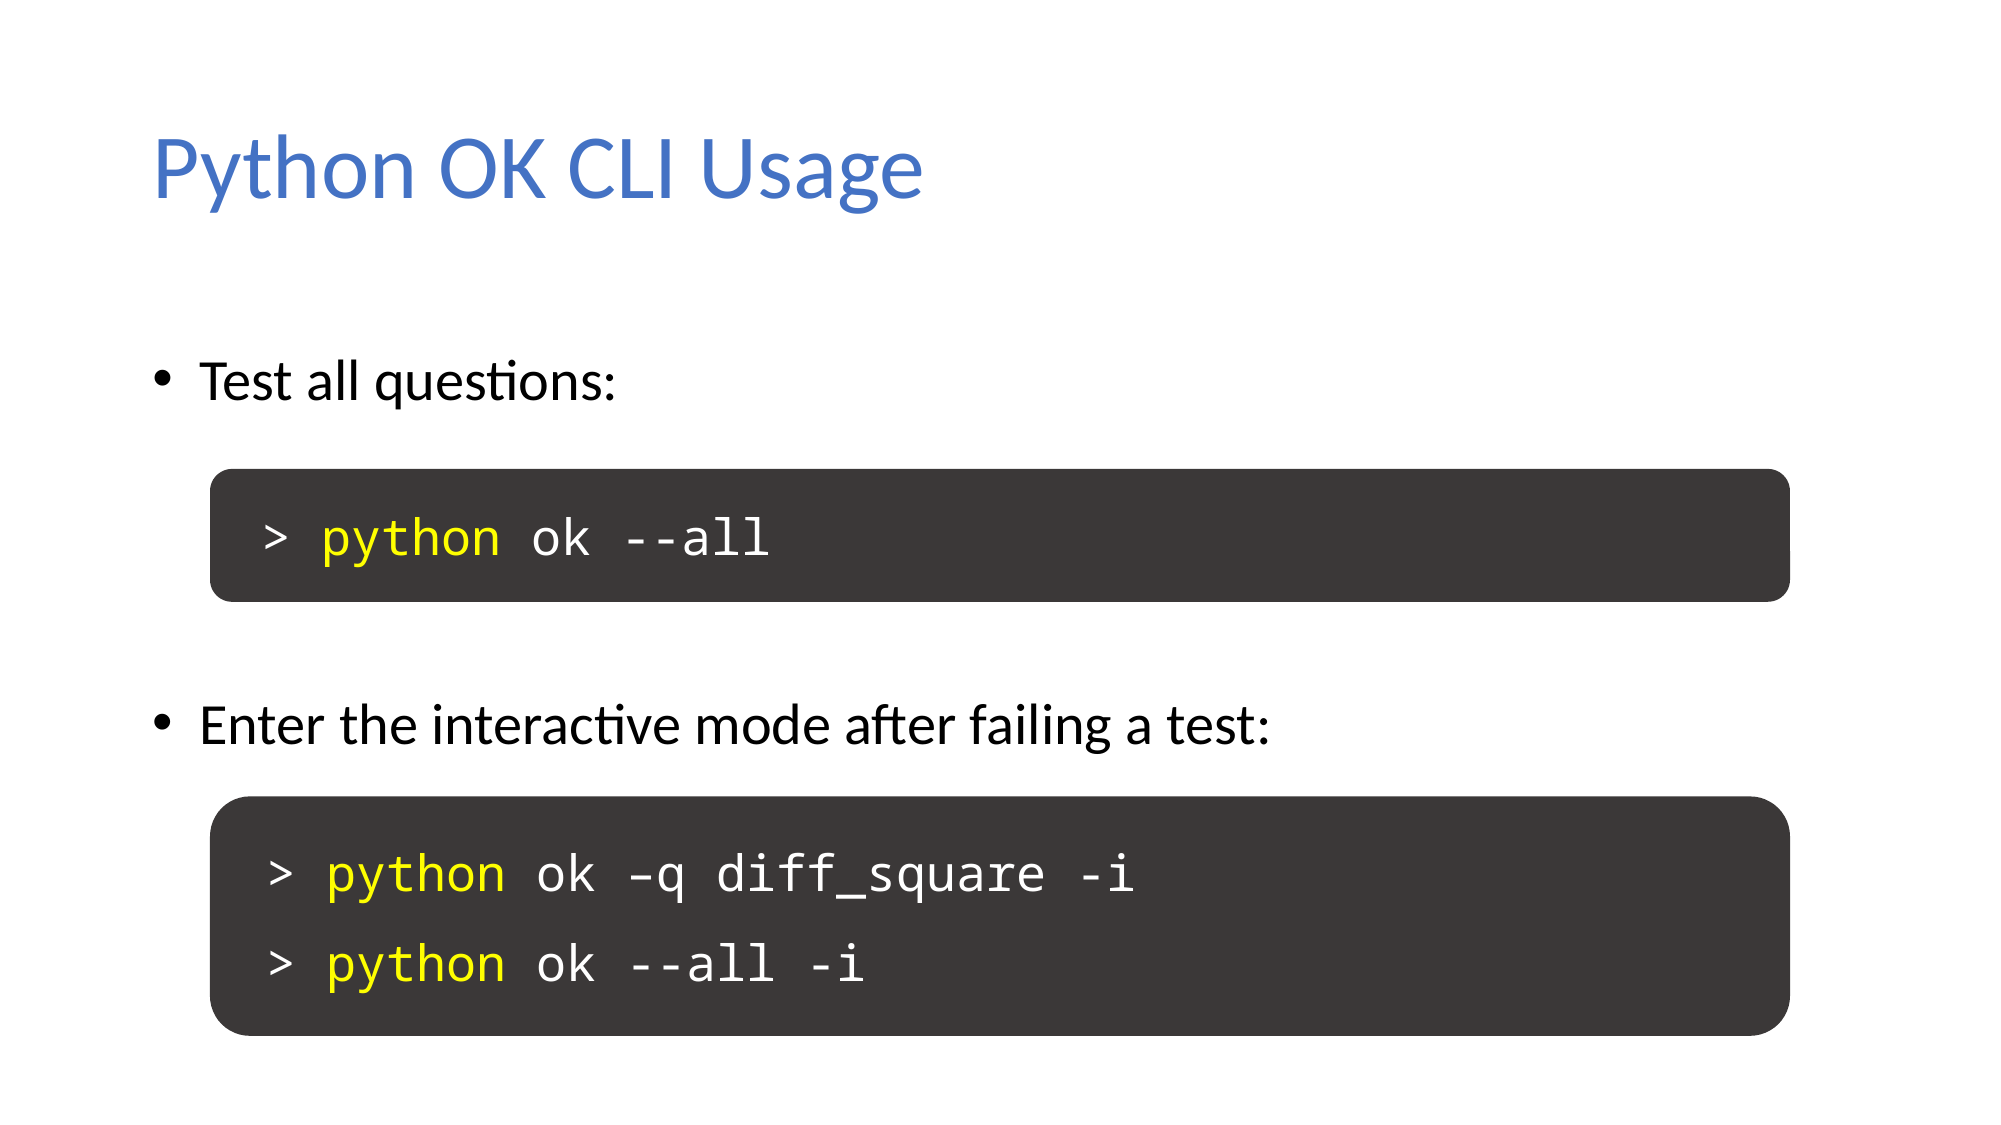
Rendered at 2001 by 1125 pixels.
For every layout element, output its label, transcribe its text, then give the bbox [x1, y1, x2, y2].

list Test all questions: [137, 299, 1863, 427]
text_box > python ok –q diff_square -i > python ok --all -i [208, 795, 1792, 1037]
title Python OK CLI Usage [137, 59, 1863, 278]
text_box Enter the interactive mode after failing a test: [137, 644, 1863, 764]
text_box > python ok --all [208, 467, 1792, 603]
